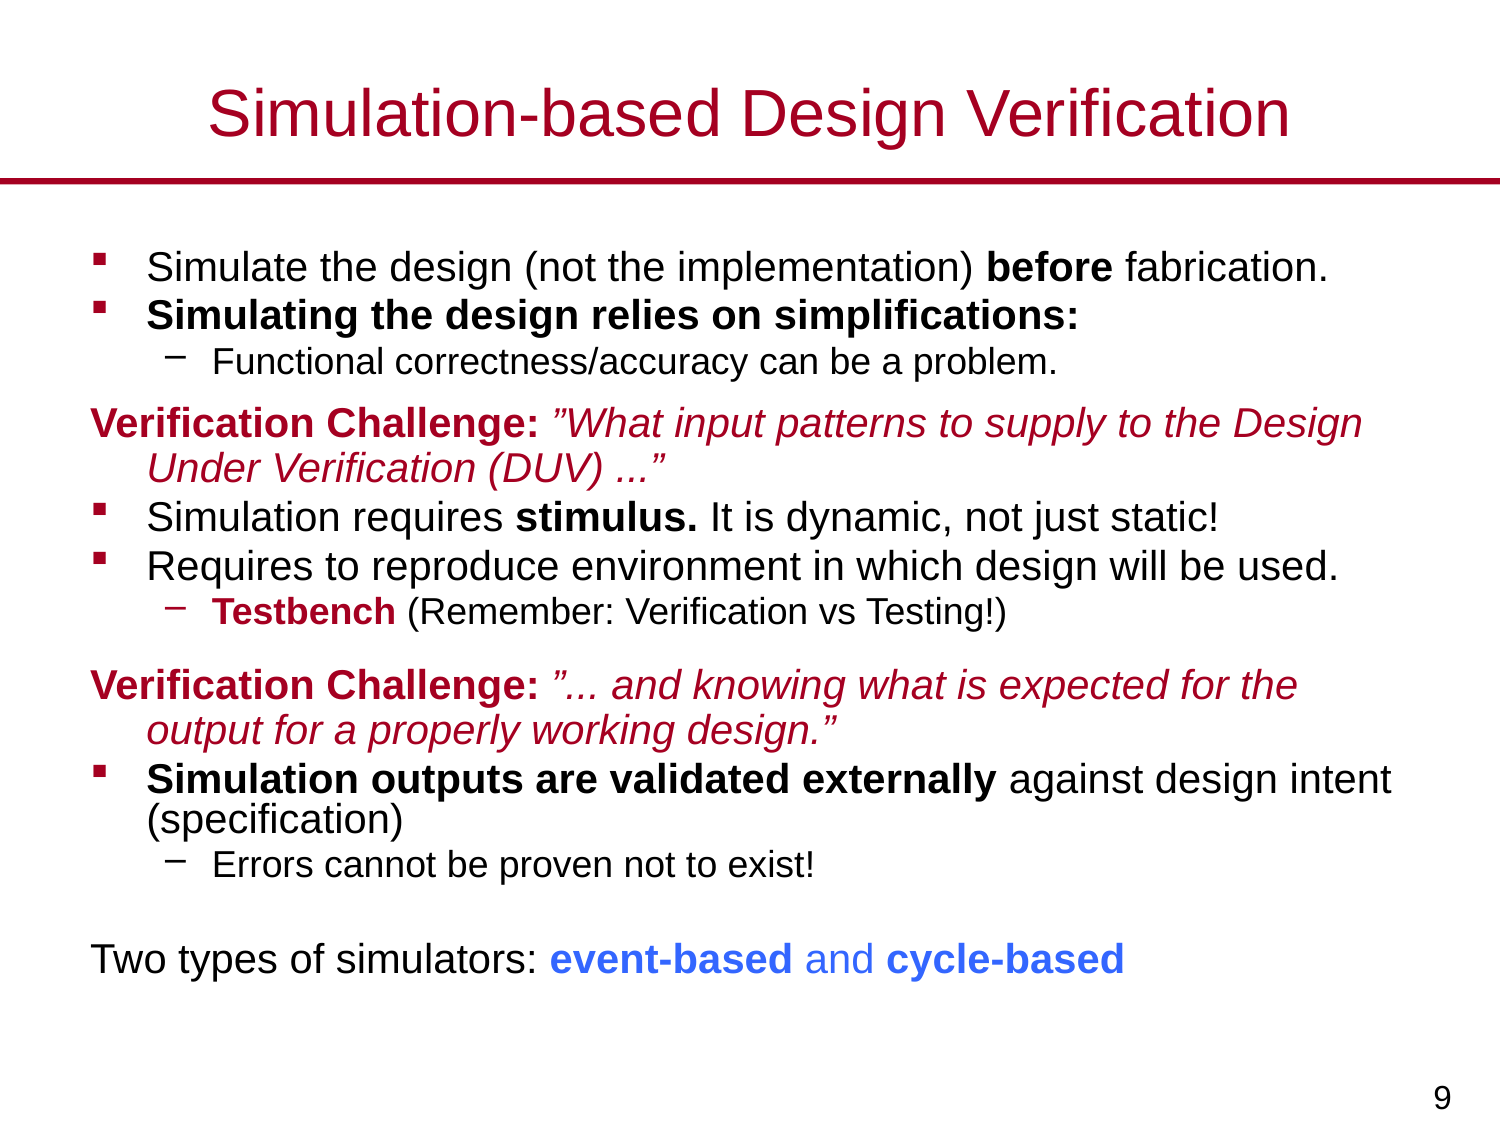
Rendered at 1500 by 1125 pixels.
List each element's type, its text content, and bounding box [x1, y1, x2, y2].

title Simulation-based Design Verification [0, 44, 1500, 175]
list Simulate the design (not the implementation) before fabrication. Simulating the design relies on simplifications: Functional correctness/accuracy can be a problem. Verification Challenge: ”What input patterns to supply to the Design Under Verification (DUV) ...” Simulation requires stimulus. It is dynamic, not just static! Requires to reproduce environment in which design will be used. Testbench (Remember: Verification vs Testing!) Verification Challenge: ”... and knowing what is expected for the output for a properly working design.” Simulation outputs are validated externally against design intent (specification) Errors cannot be proven not to exist! Two types of simulators: event-based and cycle-based [74, 241, 1426, 1035]
